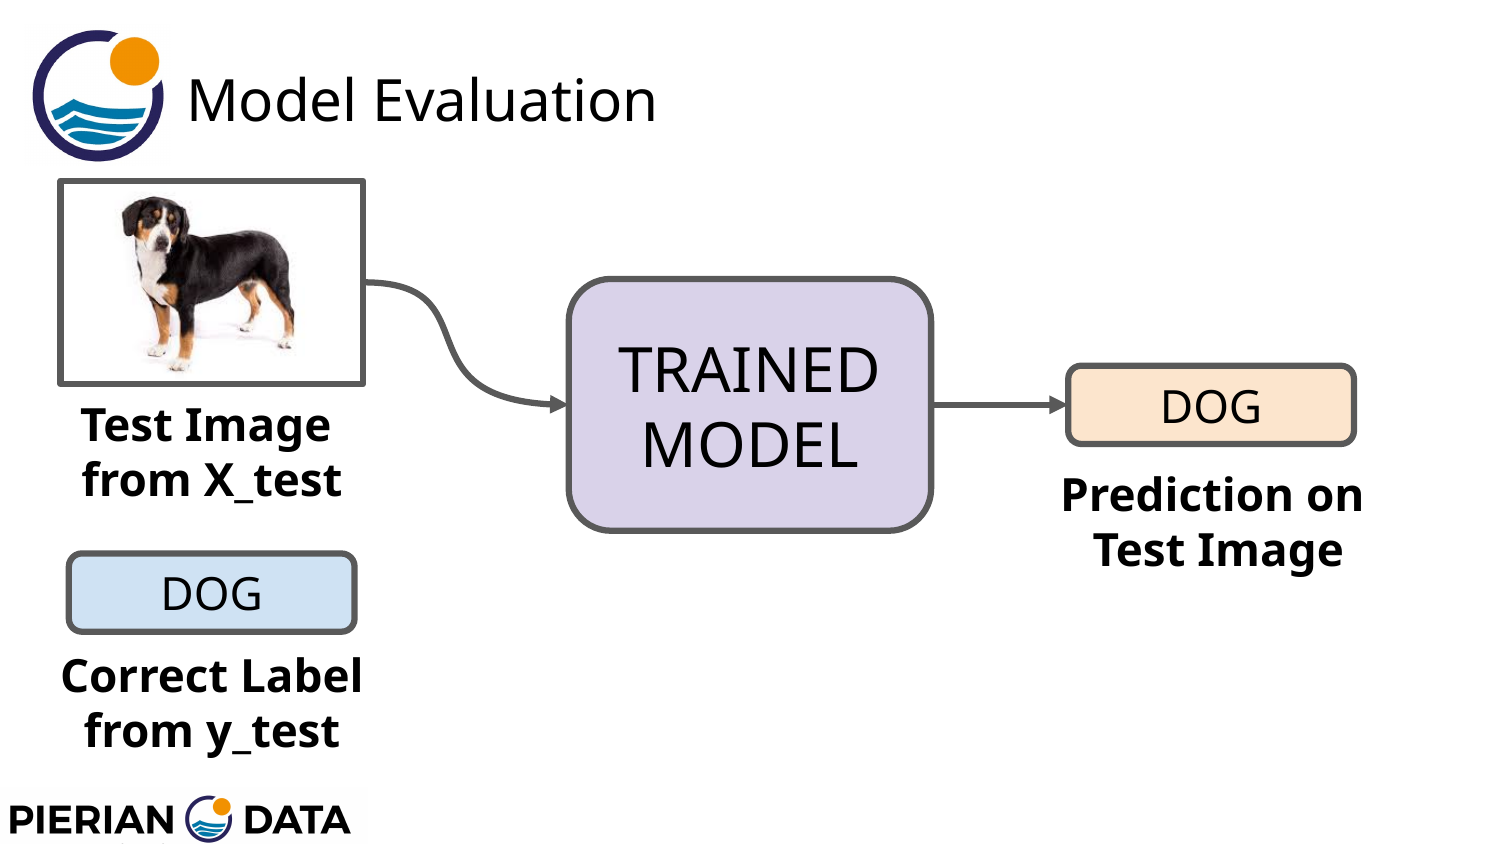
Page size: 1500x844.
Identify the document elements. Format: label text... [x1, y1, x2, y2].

title Model Evaluation [176, 48, 1449, 143]
picture [63, 183, 361, 382]
text_box Correct Label from y_test [0, 631, 424, 726]
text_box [363, 282, 570, 406]
picture [0, 787, 368, 844]
text_box Test Image from X_test [0, 381, 424, 475]
text_box TRAINED MODEL [568, 278, 932, 531]
text_box Prediction on Test Image [1006, 450, 1431, 545]
text_box DOG [68, 553, 355, 632]
text_box DOG [1068, 365, 1354, 444]
picture [24, 24, 172, 167]
